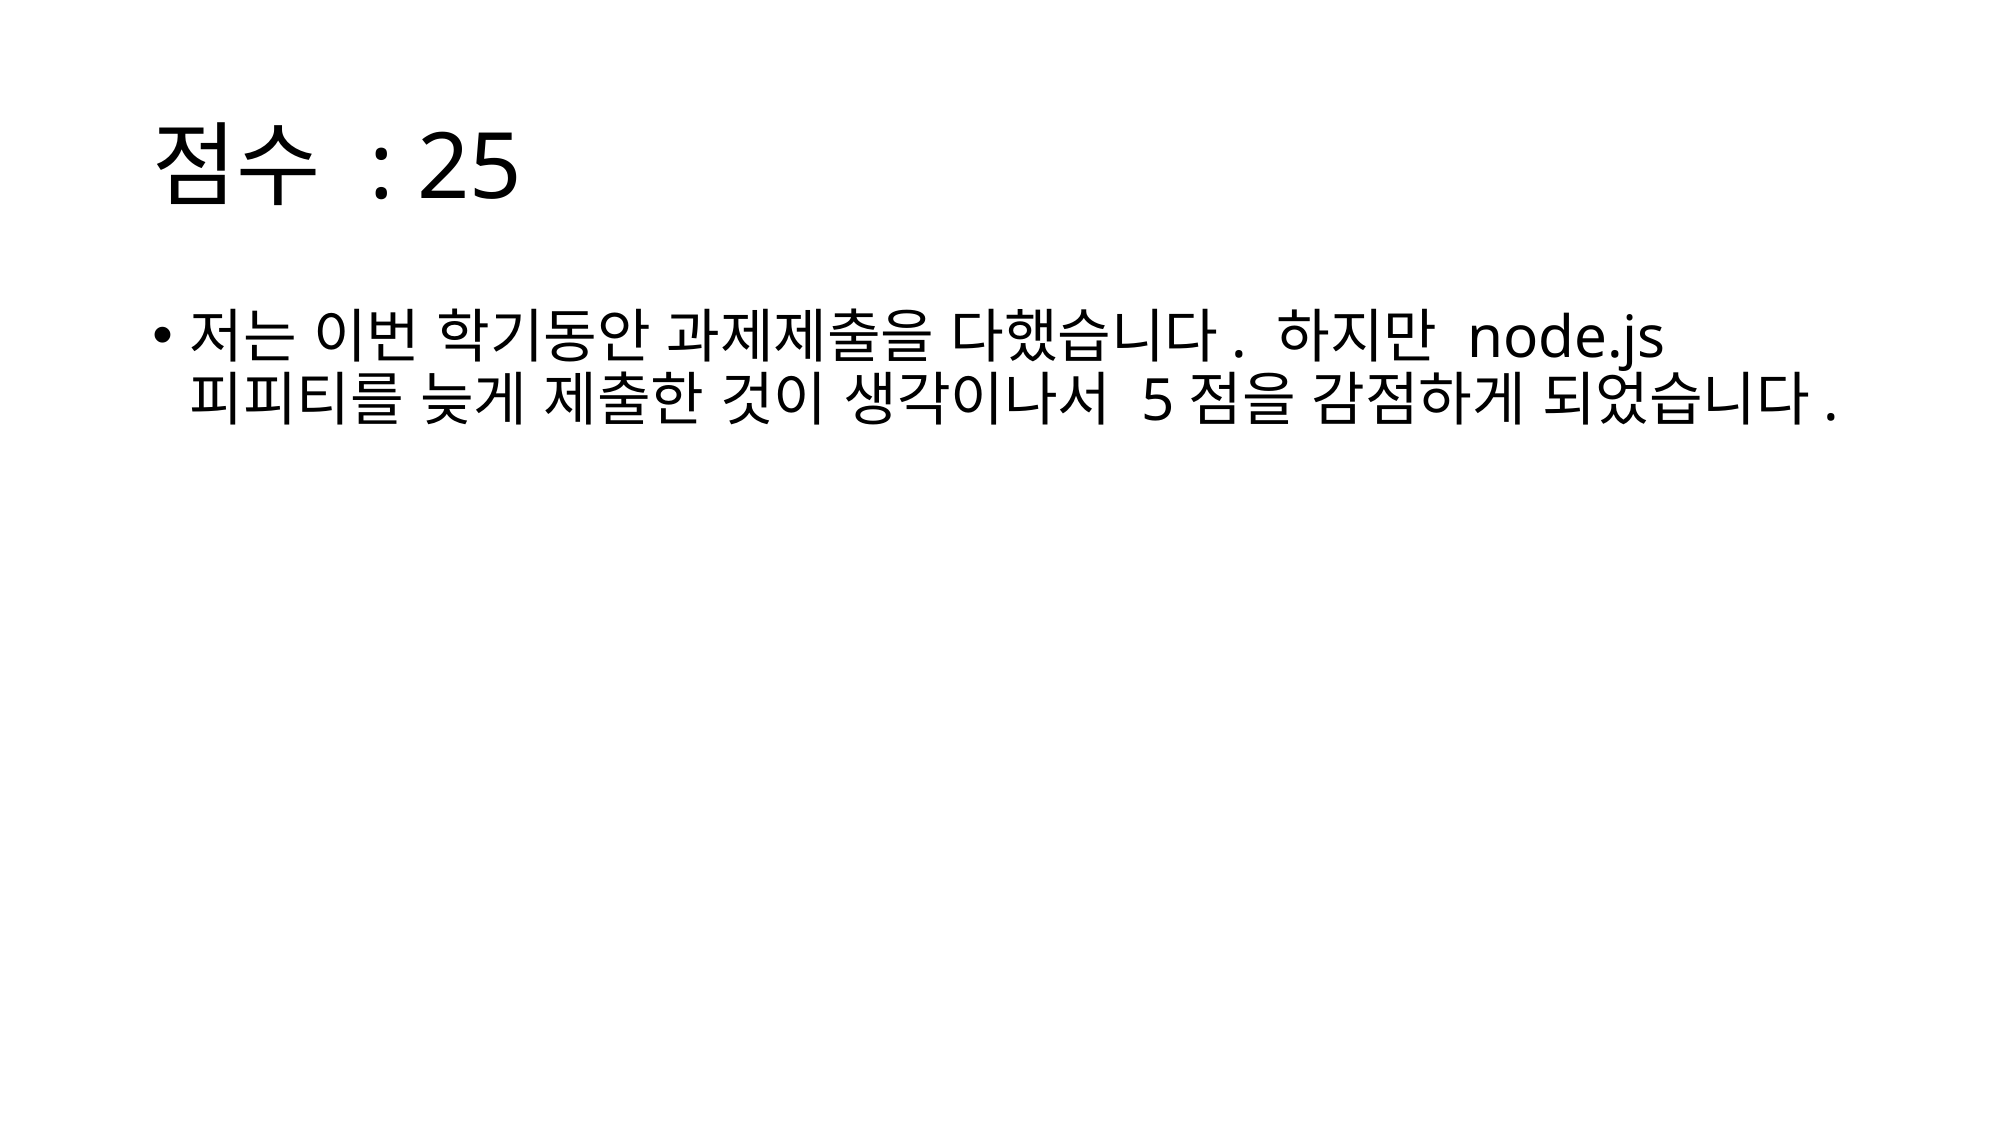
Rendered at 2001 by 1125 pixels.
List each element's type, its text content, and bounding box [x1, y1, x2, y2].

title 점수 : 25 [137, 59, 1863, 278]
list 저는 이번 학기동안 과제제출을 다했습니다. 하지만 node.js피피티를 늦게 제출한 것이 생각이나서 5점을 감점하게 되었습니다. [137, 299, 1863, 1014]
